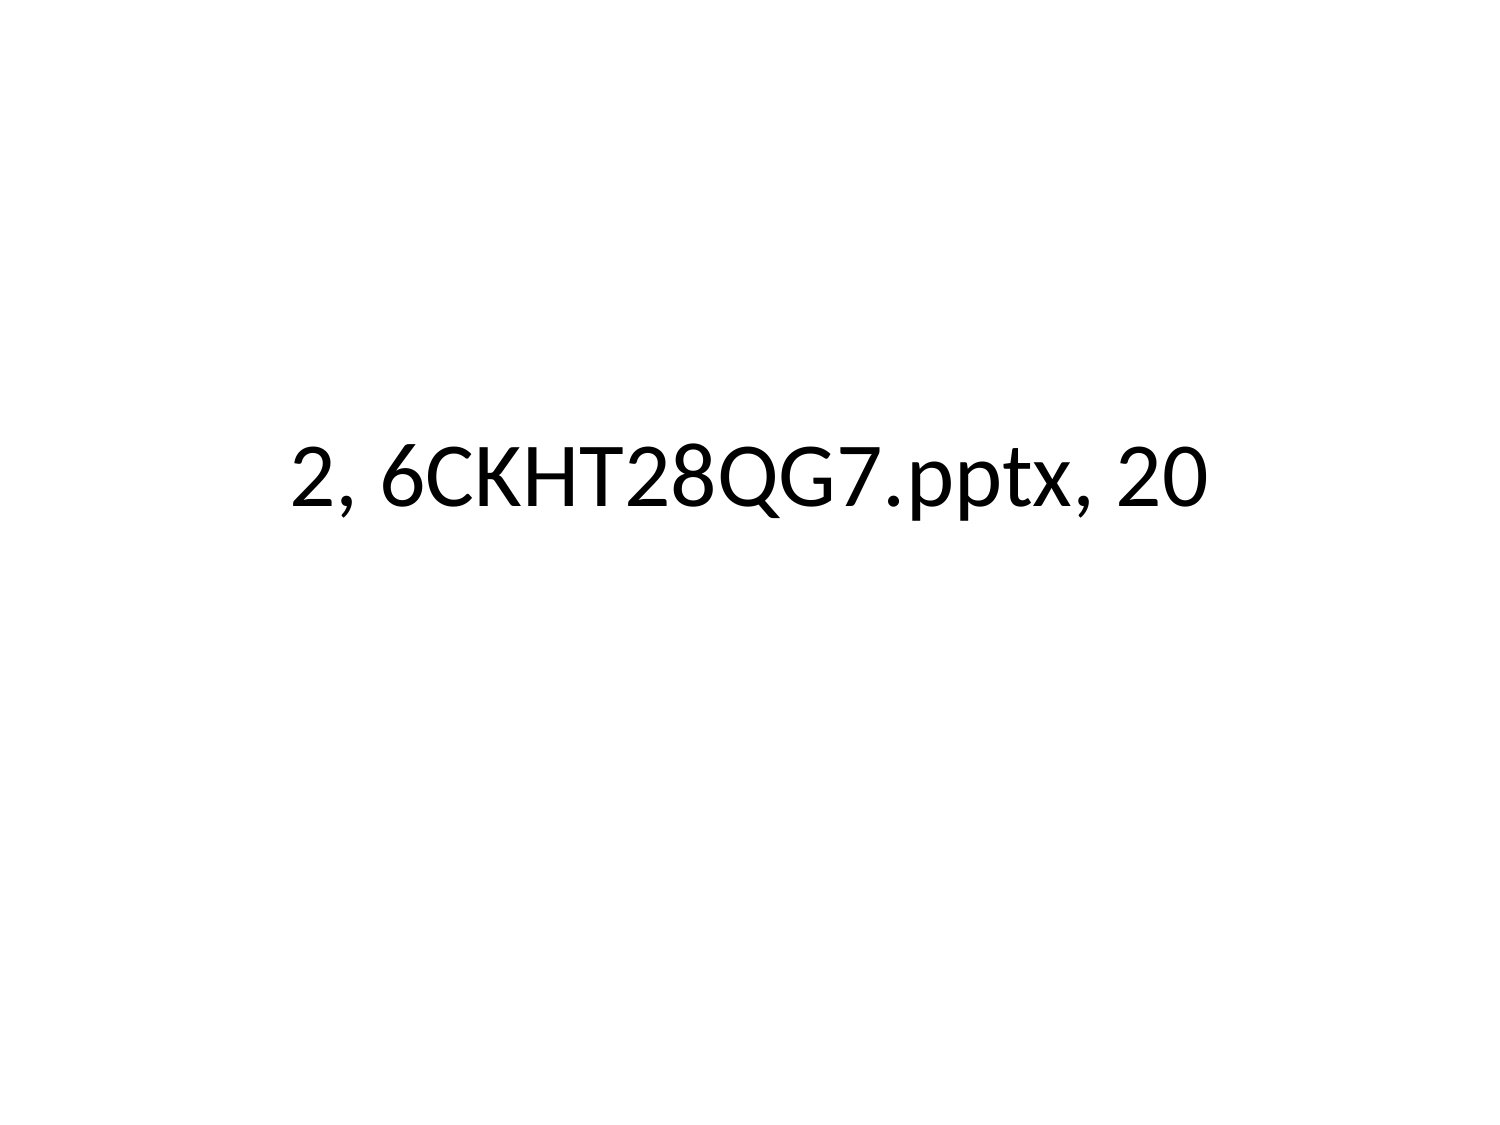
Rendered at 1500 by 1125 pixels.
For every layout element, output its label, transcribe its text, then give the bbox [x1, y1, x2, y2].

title 2, 6CKHT28QG7.pptx, 20 [112, 349, 1388, 591]
